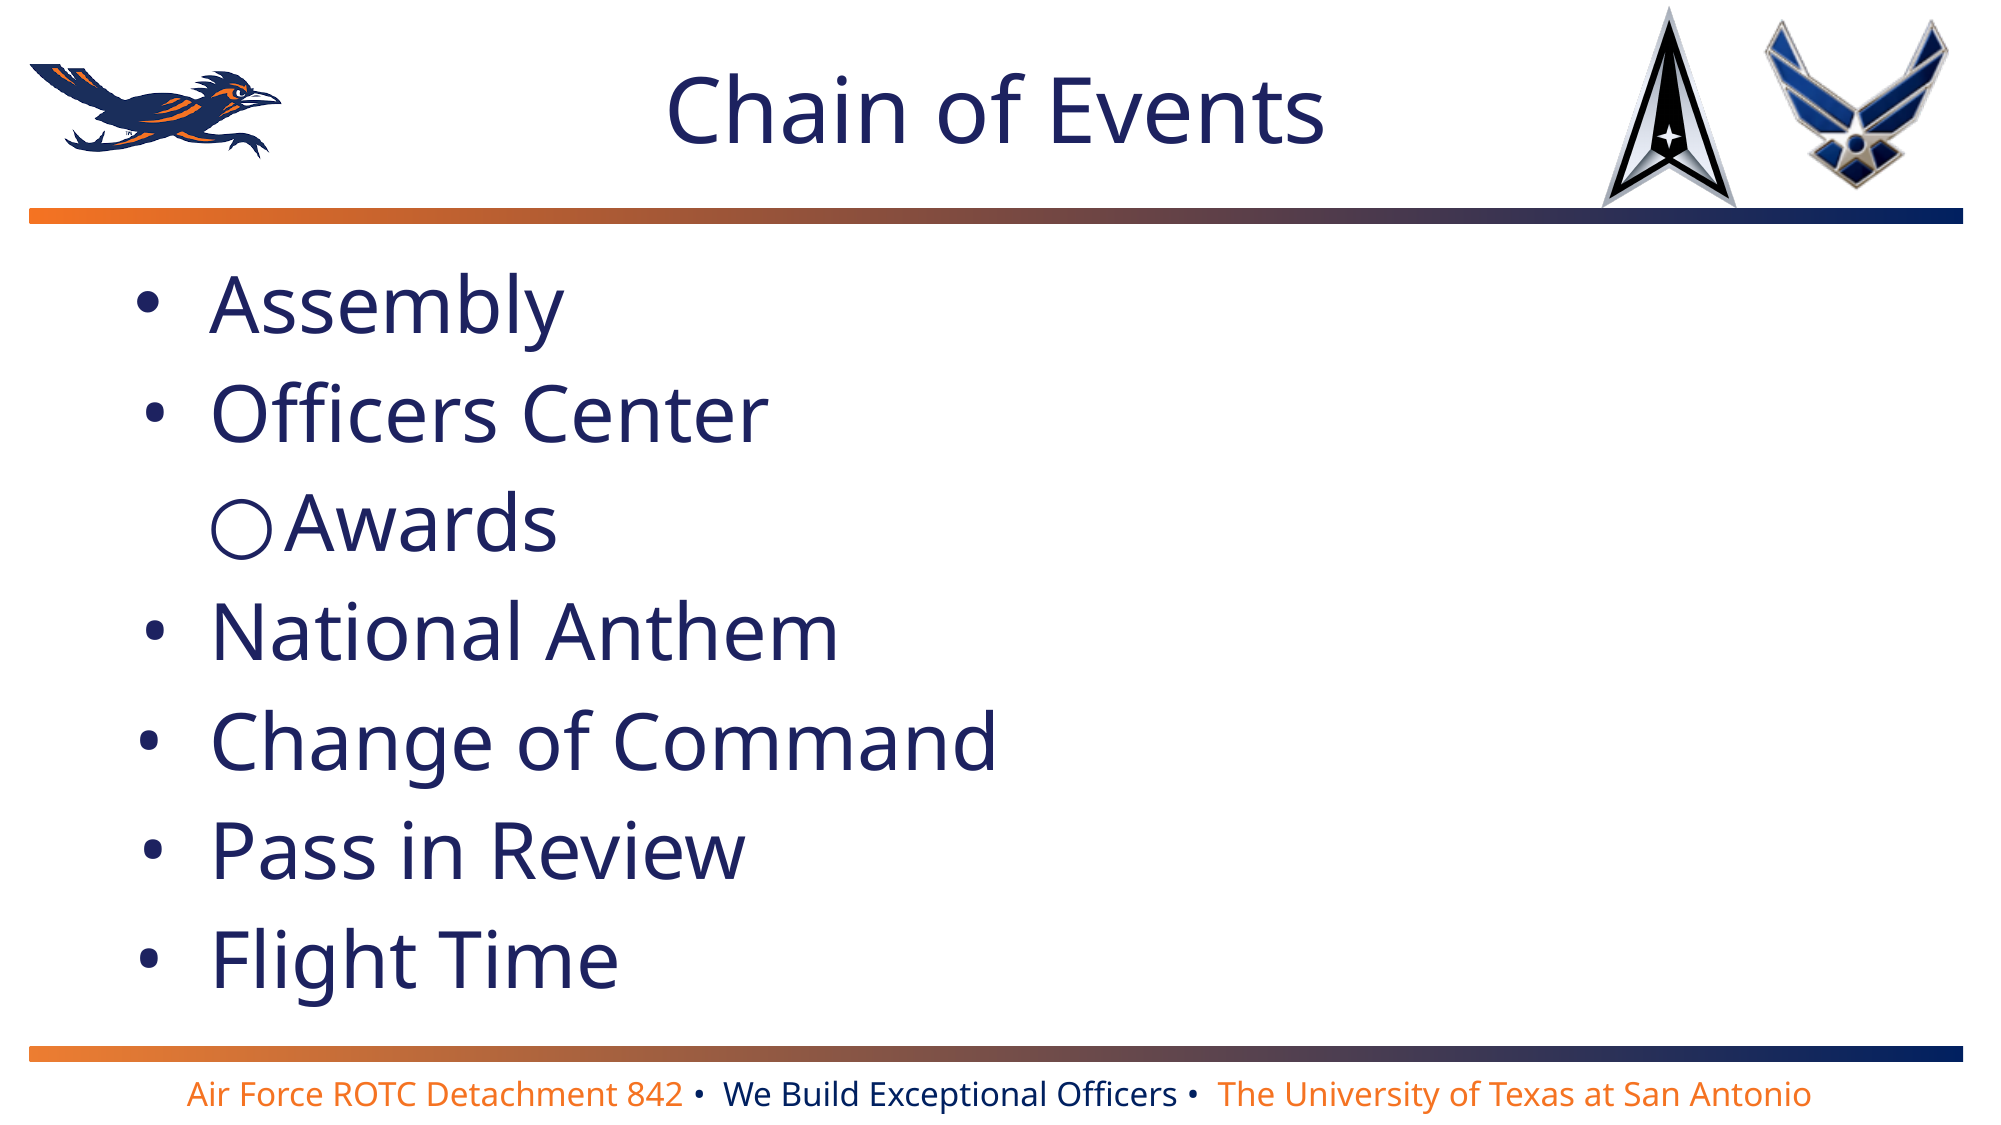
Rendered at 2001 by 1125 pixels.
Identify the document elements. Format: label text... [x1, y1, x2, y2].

text_box Chain of Events [378, 44, 1582, 169]
text_box [1745, 214, 1964, 224]
text_box Air Force ROTC Detachment 842 • We Build Exceptional Officers • The University of Texas at San Antonio [0, 1065, 2000, 1121]
text_box [29, 1046, 1964, 1062]
text_box [29, 208, 1583, 224]
picture [1587, 0, 1988, 223]
picture [29, 64, 282, 161]
text_box Assembly Officers Center Awards National Anthem Change of Command Pass in Review Flight Time [119, 232, 1874, 944]
